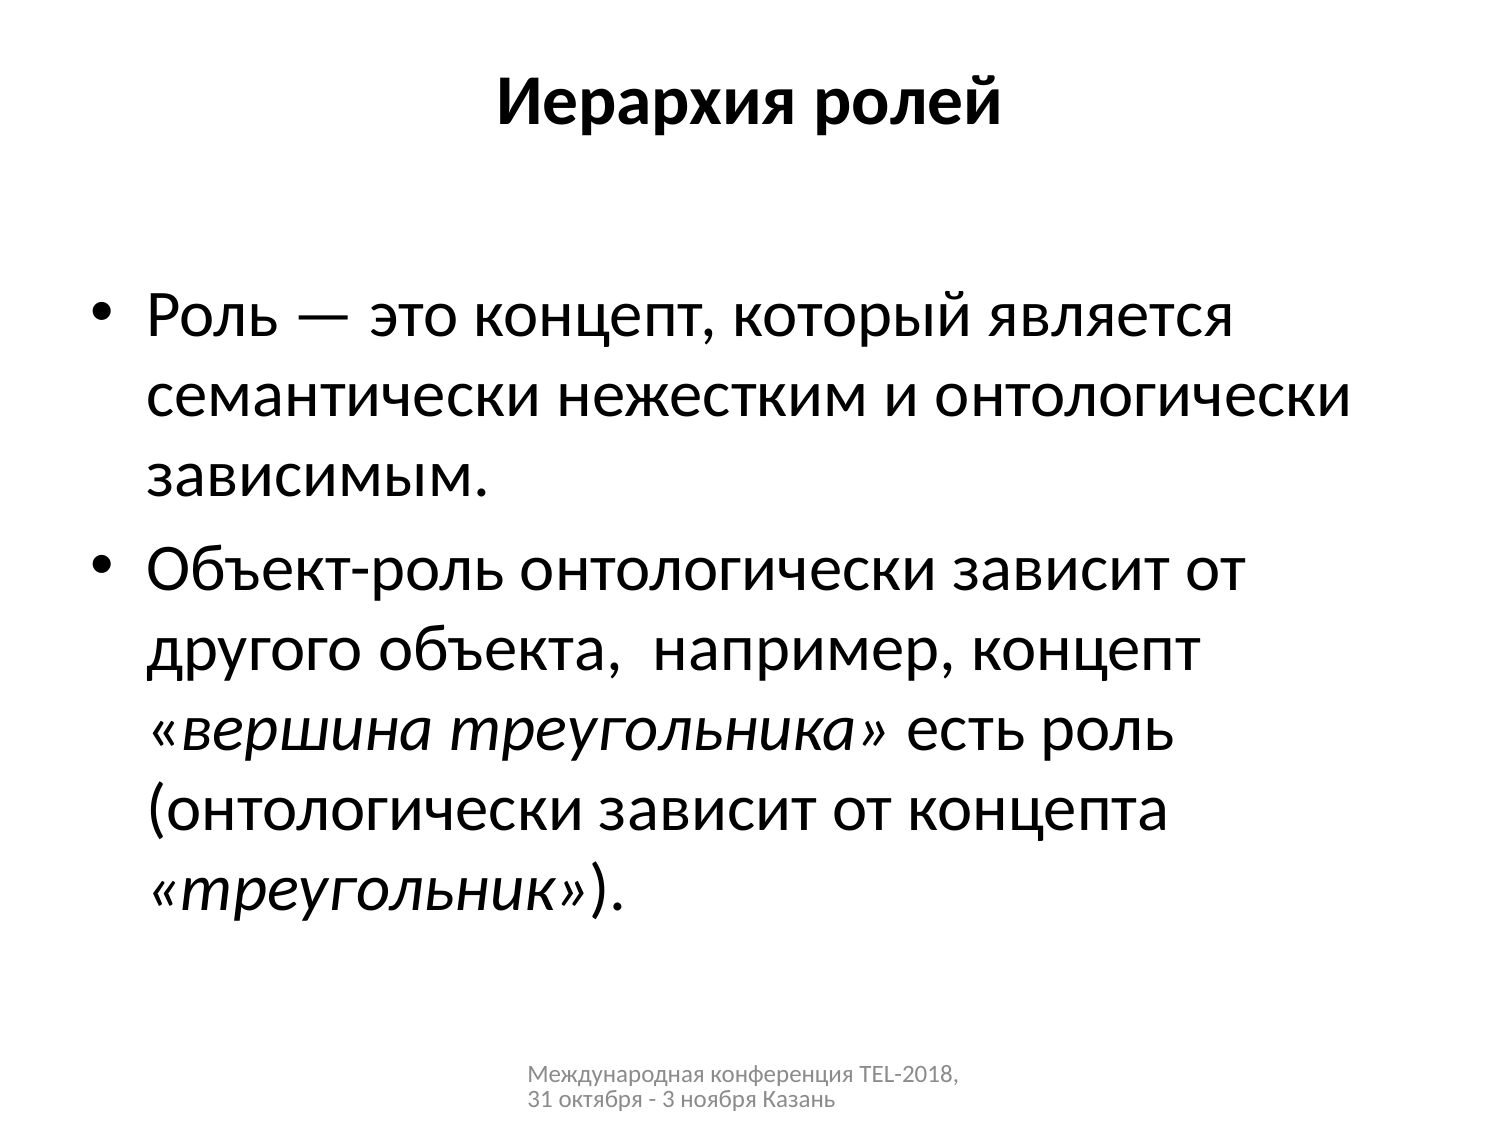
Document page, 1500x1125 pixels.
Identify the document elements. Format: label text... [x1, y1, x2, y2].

title Иерархия ролей [75, 45, 1425, 233]
footer Международная конференция TEL-2018, 31 октября - 3 ноября Казань [512, 1042, 988, 1103]
list Роль — это концепт, который является семантически нежестким и онтологически зависимым. Объект-роль онтологически зависит от другого объекта, например, концепт «вершина треугольника» есть роль (онтологически зависит от концепта «треугольник»). [75, 262, 1425, 1005]
